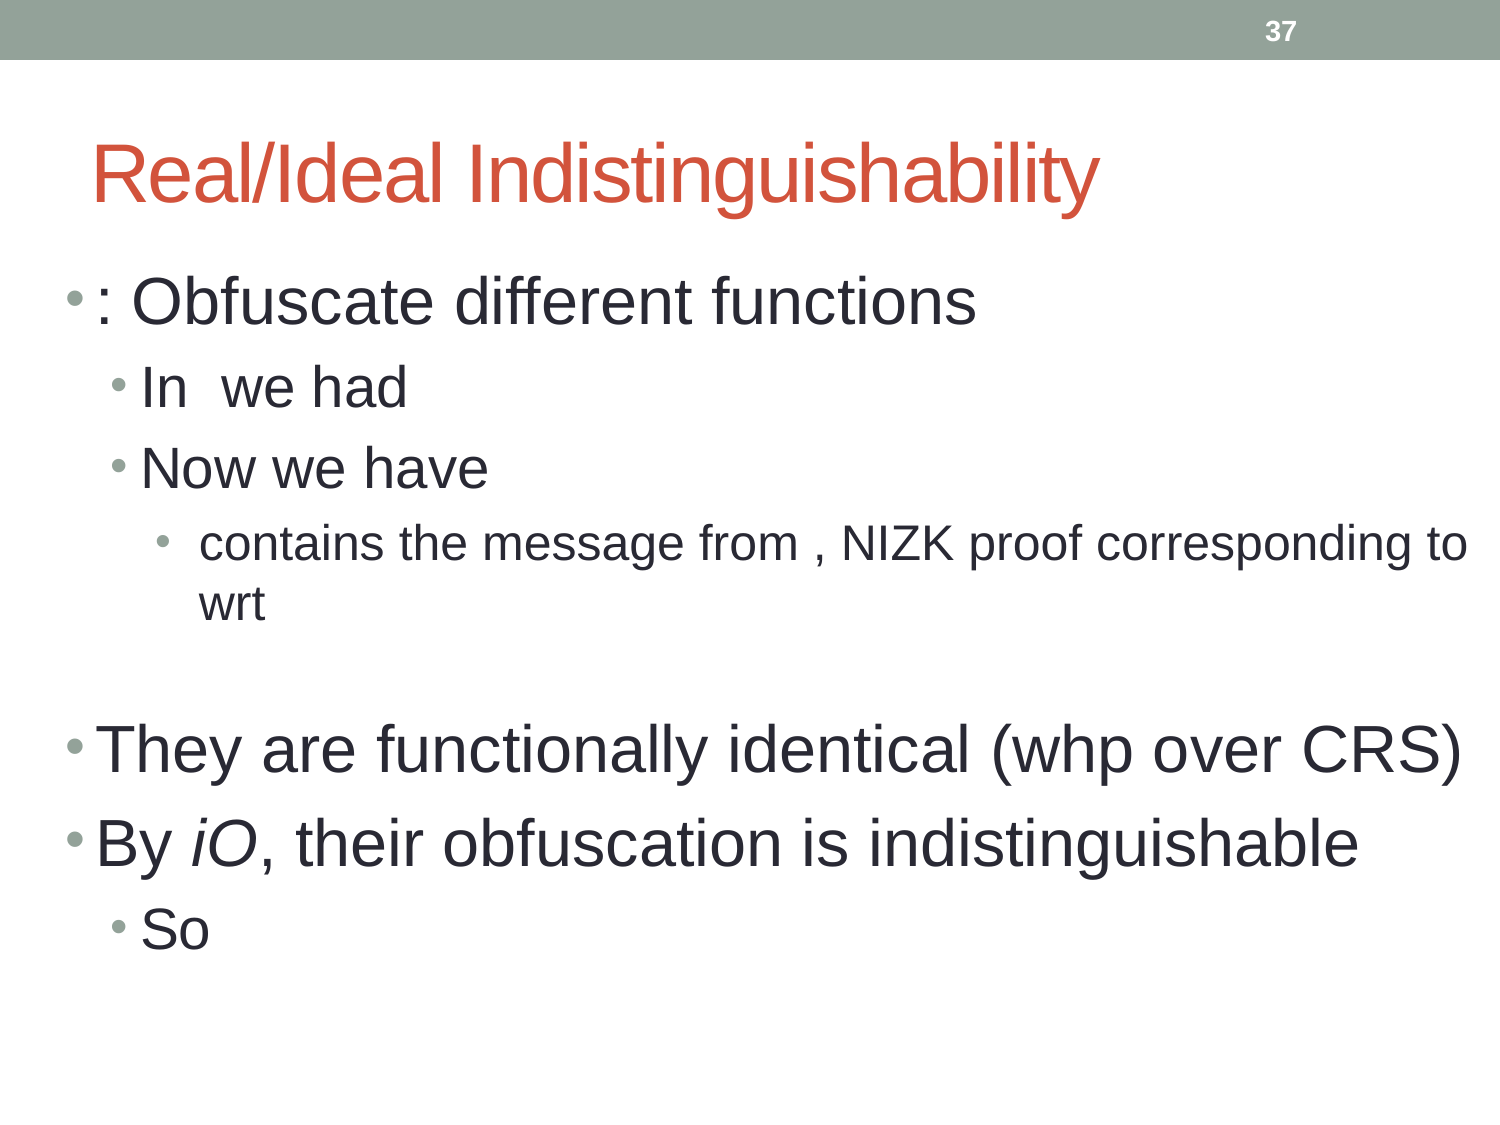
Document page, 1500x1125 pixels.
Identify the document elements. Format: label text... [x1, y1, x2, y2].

slide_number 37 [1250, 3, 1425, 57]
title Real/Ideal Indistinguishability [75, 87, 1425, 250]
